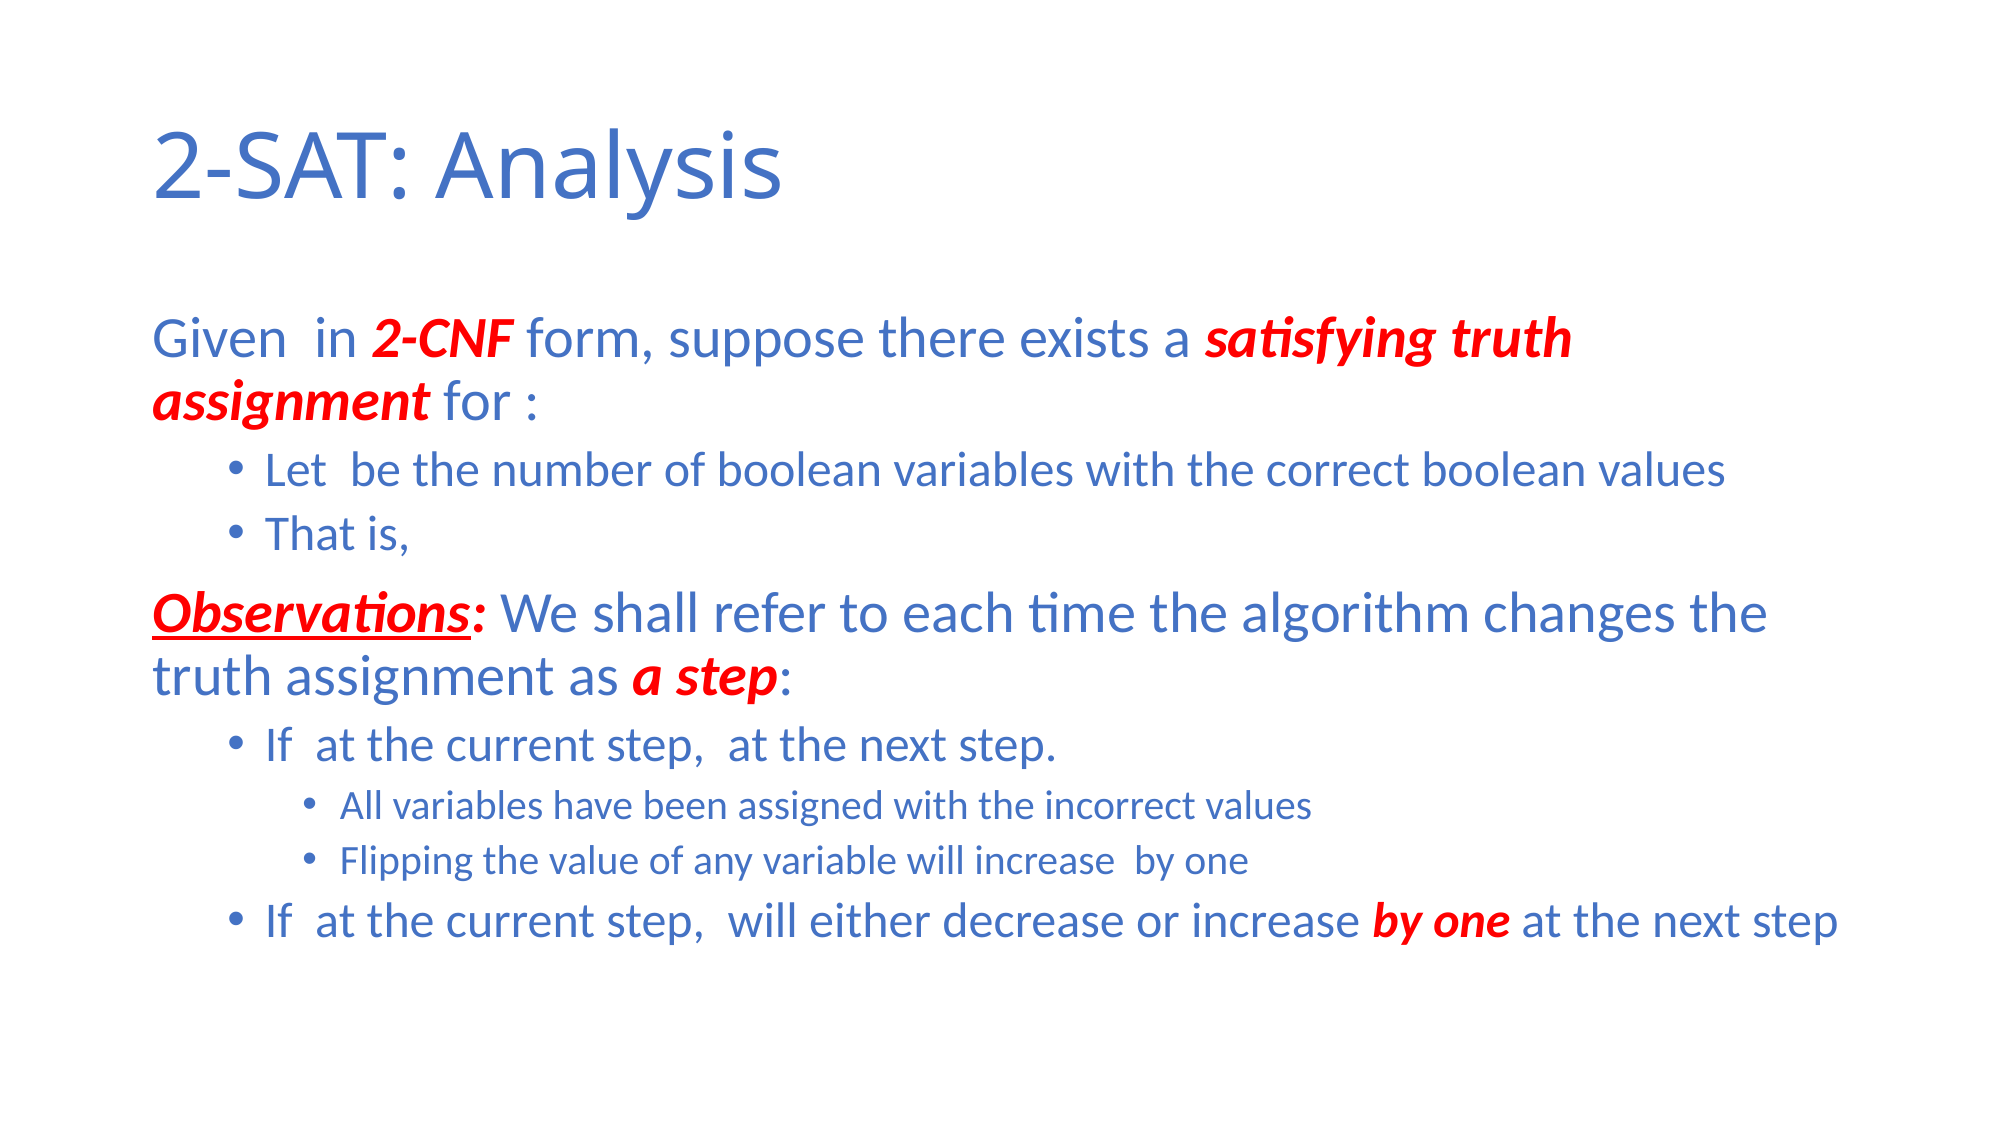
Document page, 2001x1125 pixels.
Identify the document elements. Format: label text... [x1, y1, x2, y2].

title 2-SAT: Analysis [137, 59, 1863, 278]
